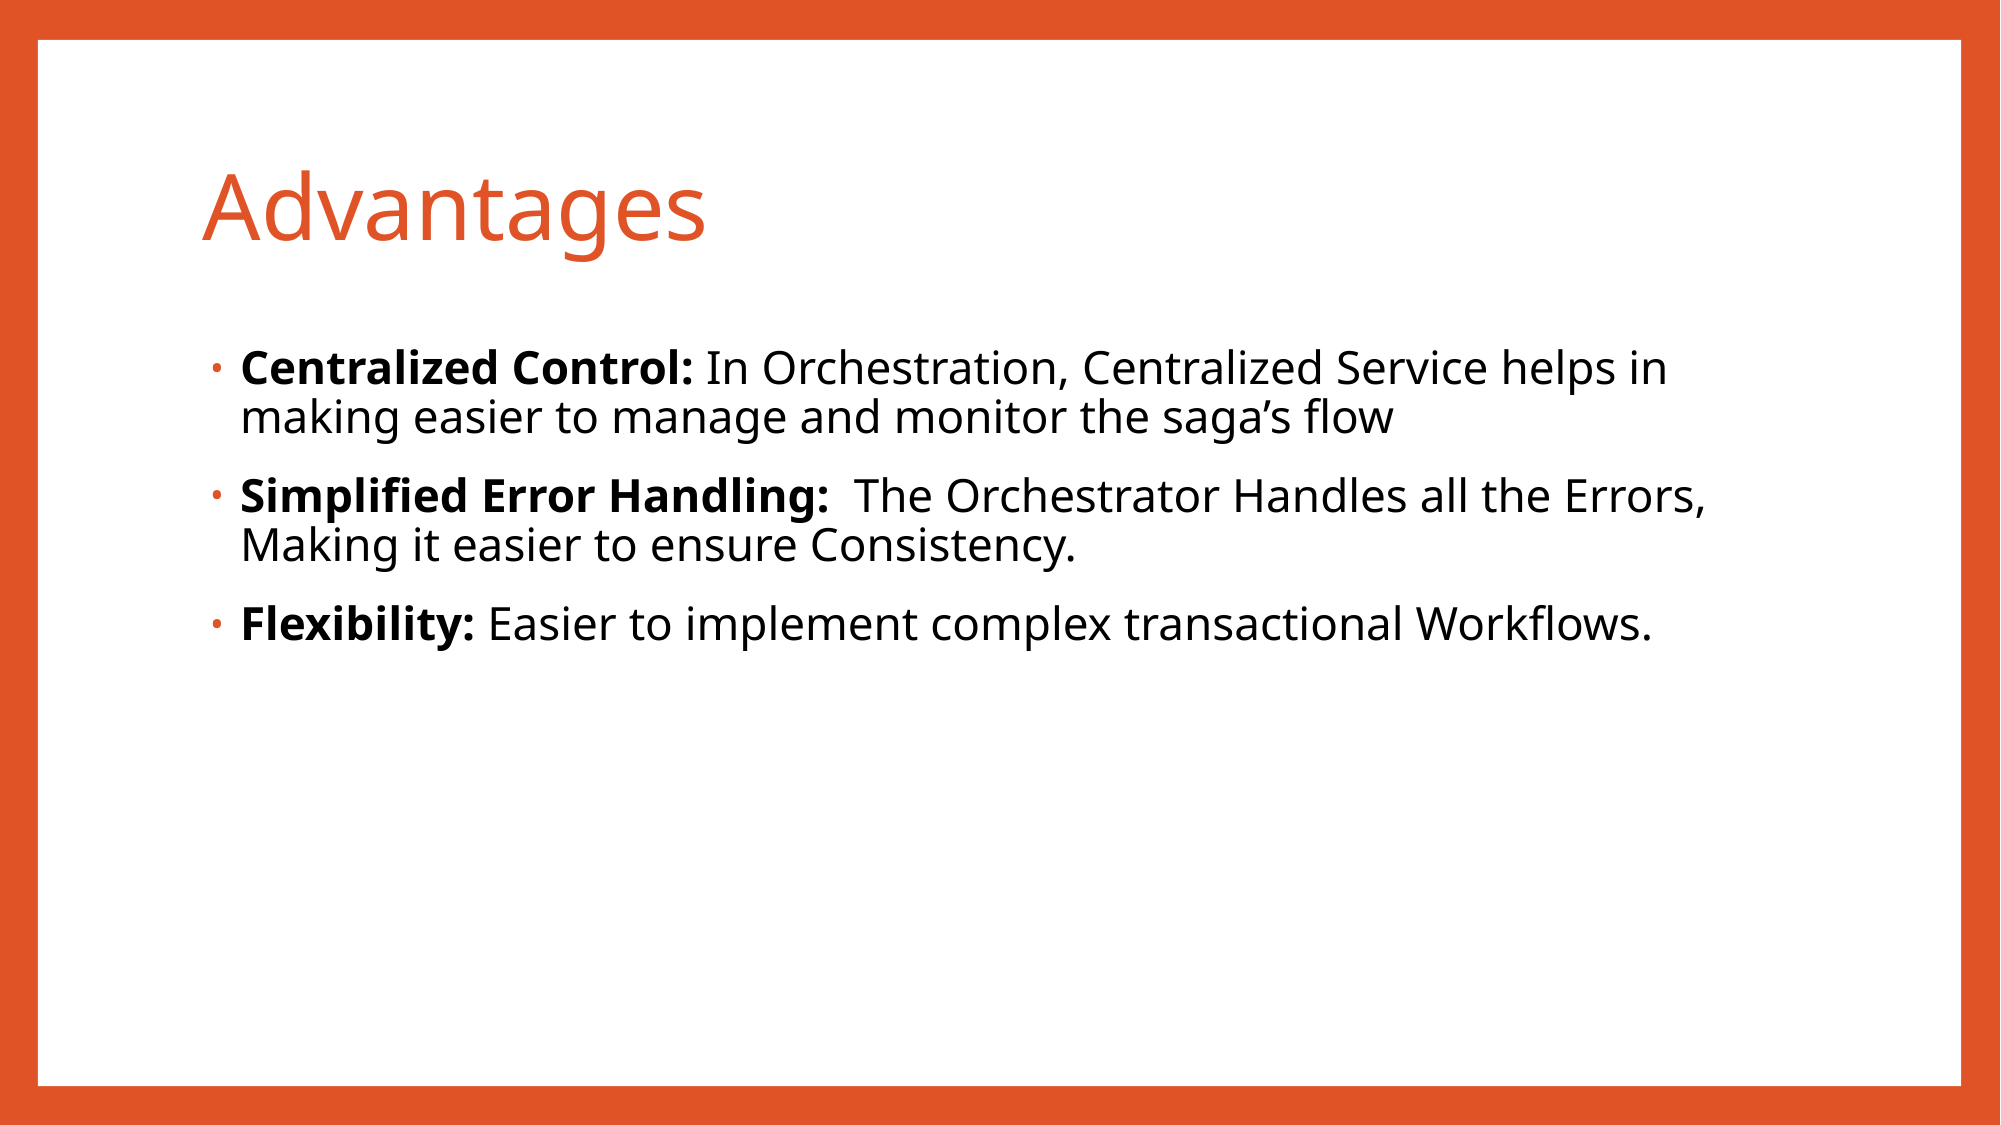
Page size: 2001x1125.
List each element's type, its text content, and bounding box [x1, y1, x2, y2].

list Centralized Control: In Orchestration, Centralized Service helps in making easier to manage and monitor the saga’s flow Simplified Error Handling: The Orchestrator Handles all the Errors, Making it easier to ensure Consistency. Flexibility: Easier to implement complex transactional Workflows. [187, 337, 1808, 1000]
title Advantages [187, 99, 1808, 323]
